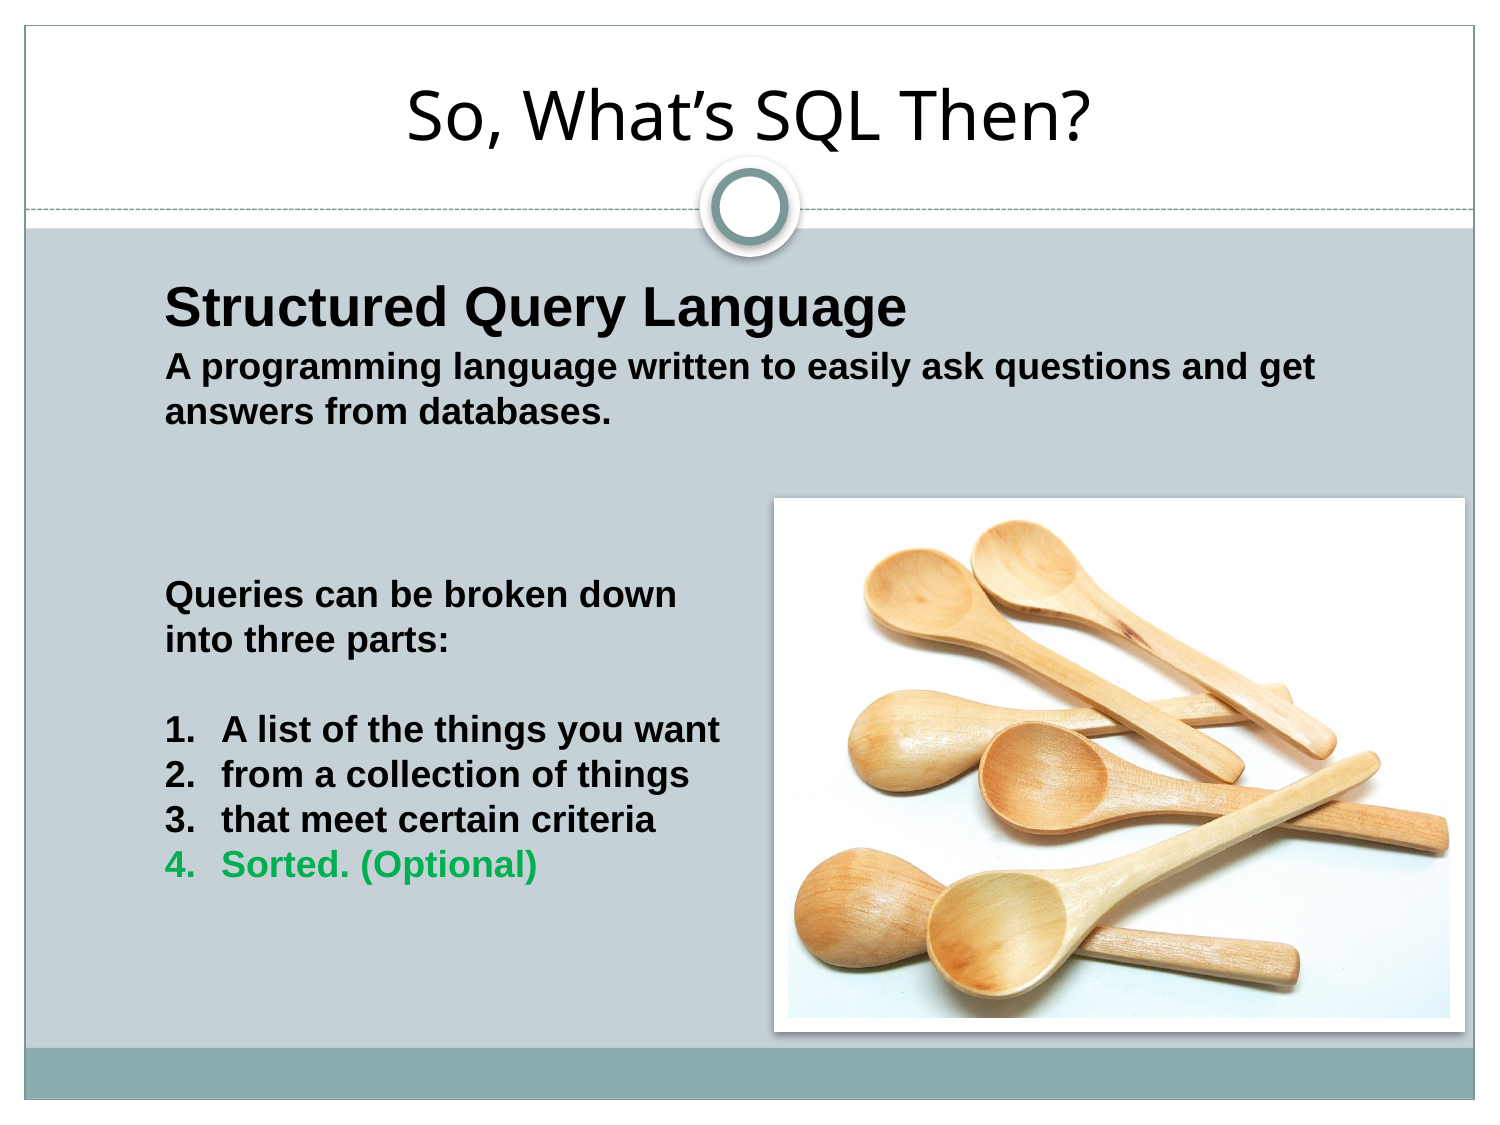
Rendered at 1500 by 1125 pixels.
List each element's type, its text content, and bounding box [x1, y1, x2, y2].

text_box Structured Query Language [149, 262, 1413, 345]
text_box Queries can be broken down into three parts: A list of the things you want from a collection of things that meet certain criteria Sorted. (Optional) [150, 562, 768, 893]
title So, What’s SQL Then? [49, 37, 1450, 162]
picture [787, 512, 1451, 1018]
text_box A programming language written to easily ask questions and get answers from databases. [150, 334, 1394, 440]
